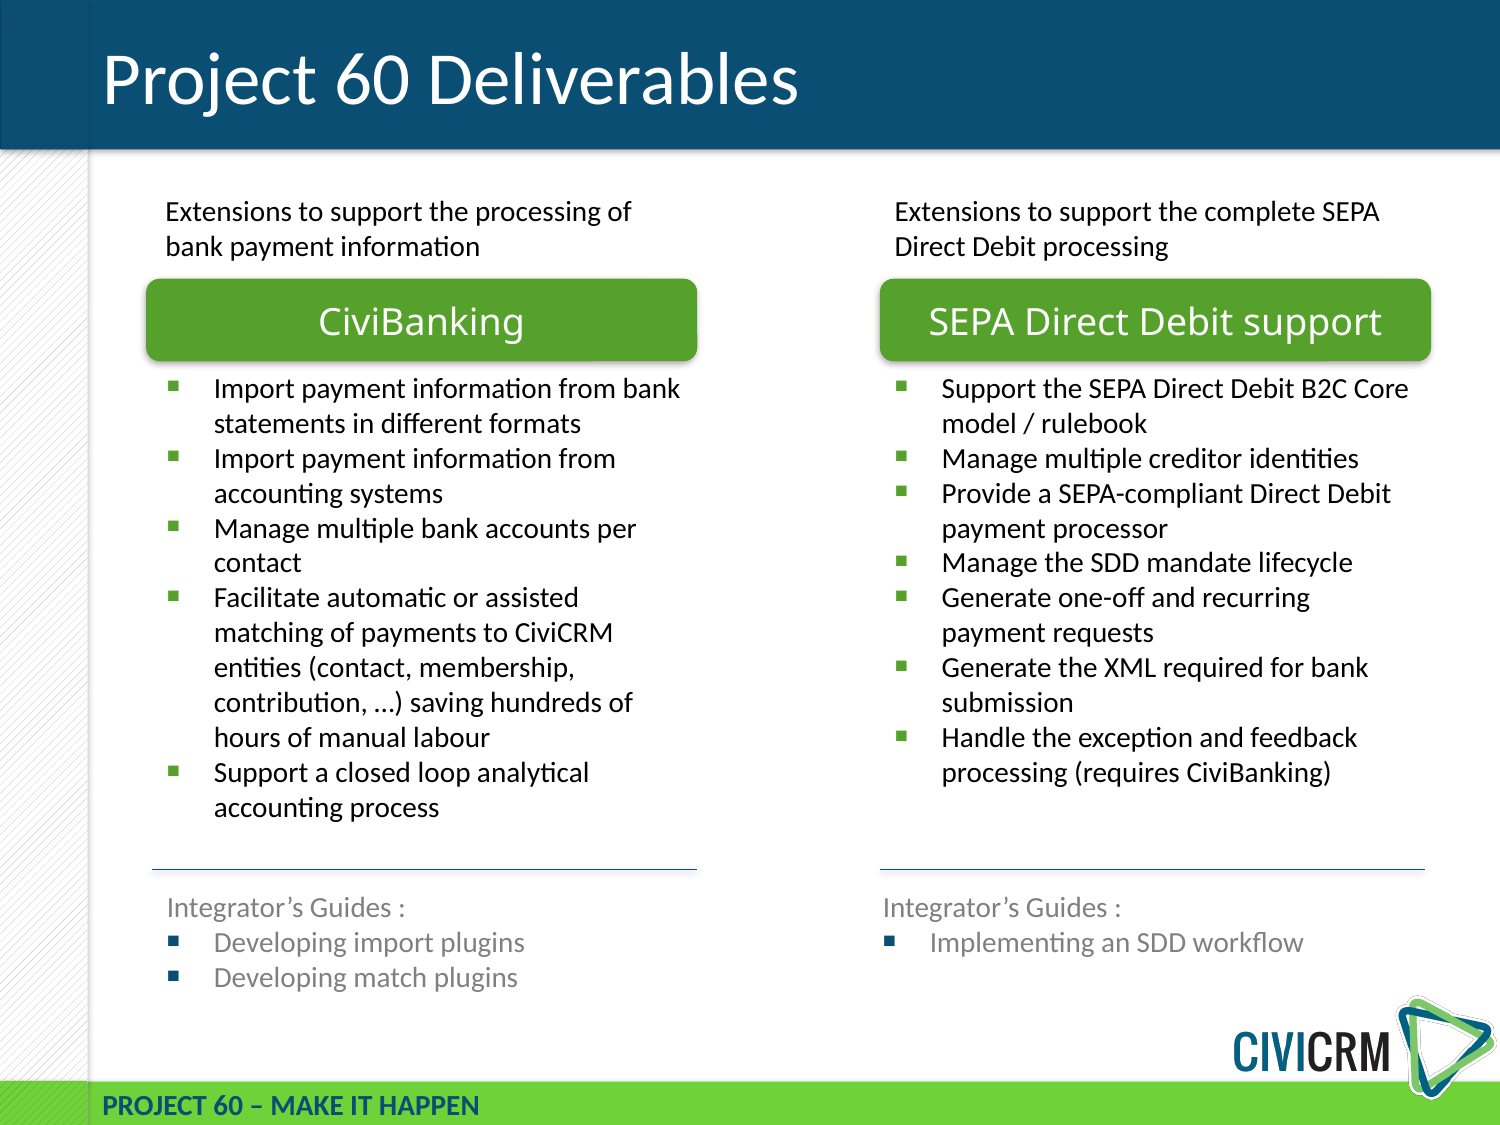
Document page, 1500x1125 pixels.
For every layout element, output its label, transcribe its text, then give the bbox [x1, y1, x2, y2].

text_box CiviBanking [145, 277, 699, 361]
picture [1232, 992, 1500, 1104]
text_box Extensions to support the complete SEPA Direct Debit processing [879, 184, 1432, 270]
text_box Integrator’s Guides : Implementing an SDD workflow [868, 881, 1420, 967]
text_box Support the SEPA Direct Debit B2C Core model / rulebook Manage multiple creditor identities Provide a SEPA-compliant Direct Debit payment processor Manage the SDD mandate lifecycle Generate one-off and recurring payment requests Generate the XML required for bank submission Handle the exception and feedback processing (requires CiviBanking) [879, 361, 1432, 796]
text_box SEPA Direct Debit support [879, 277, 1432, 361]
text_box Extensions to support the processing of bank payment information [150, 184, 702, 270]
text_box Integrator’s Guides : Developing import plugins Developing match plugins [152, 881, 704, 1001]
text_box Import payment information from bank statements in different formats Import payment information from accounting systems Manage multiple bank accounts per contact Facilitate automatic or assisted matching of payments to CiviCRM entities (contact, membership, contribution, …) saving hundreds of hours of manual labour Support a closed loop analytical accounting process [152, 361, 704, 831]
title Project 60 Deliverables [87, 0, 1500, 150]
